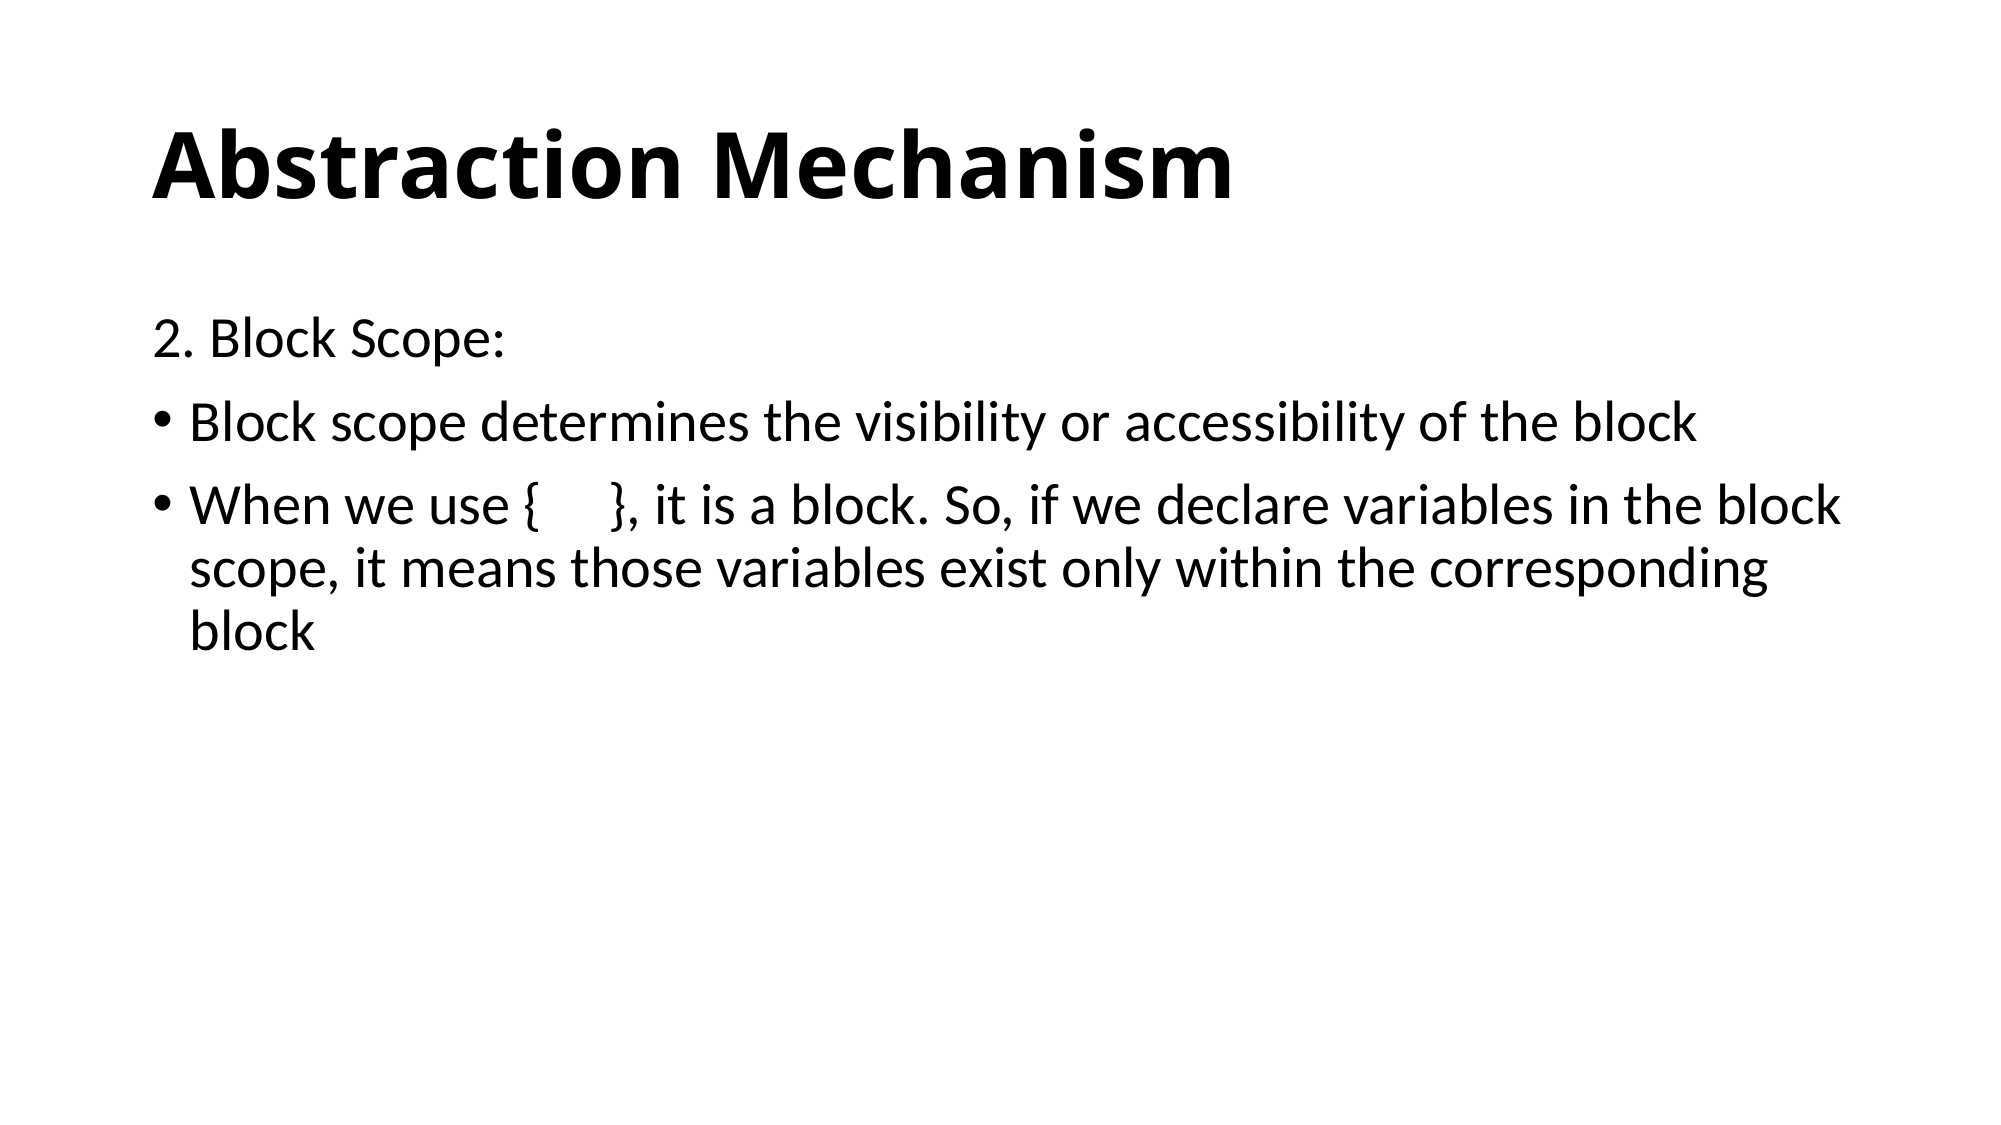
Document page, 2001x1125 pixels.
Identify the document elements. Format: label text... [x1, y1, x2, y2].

list 2. Block Scope: Block scope determines the visibility or accessibility of the block When we use { }, it is a block. So, if we declare variables in the block scope, it means those variables exist only within the corresponding block [137, 299, 1863, 1014]
title Abstraction Mechanism [137, 59, 1863, 278]
